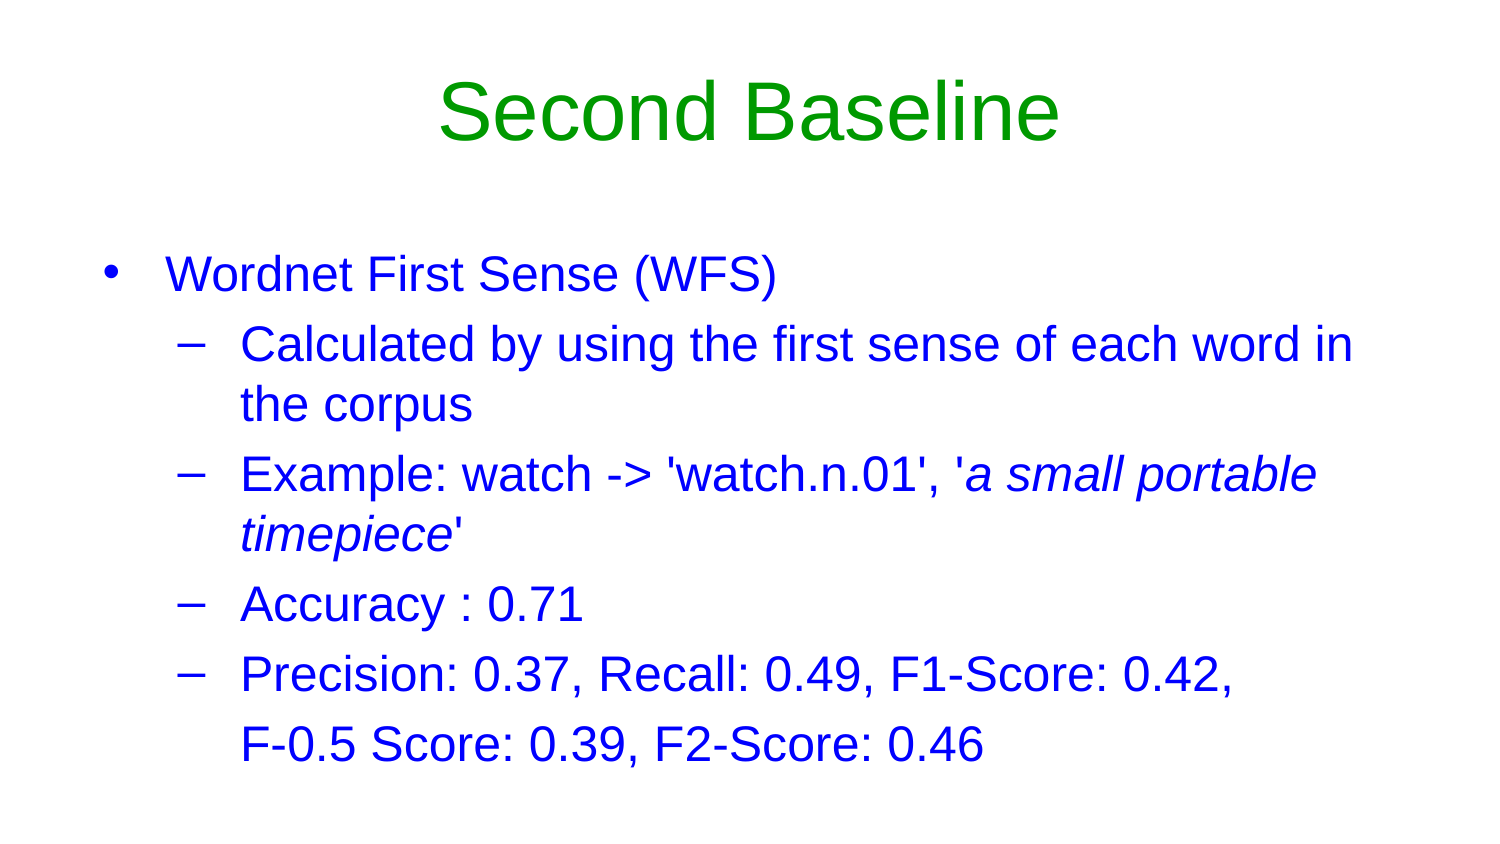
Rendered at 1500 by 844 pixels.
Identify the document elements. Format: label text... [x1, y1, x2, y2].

title Second Baseline [75, 15, 1425, 198]
list Wordnet First Sense (WFS) Calculated by using the first sense of each word in the corpus Example: watch -> 'watch.n.01', 'a small portable timepiece' Accuracy : 0.71 Precision: 0.37, Recall: 0.49, F1-Score: 0.42, F-0.5 Score: 0.39, F2-Score: 0.46 [75, 233, 1425, 780]
